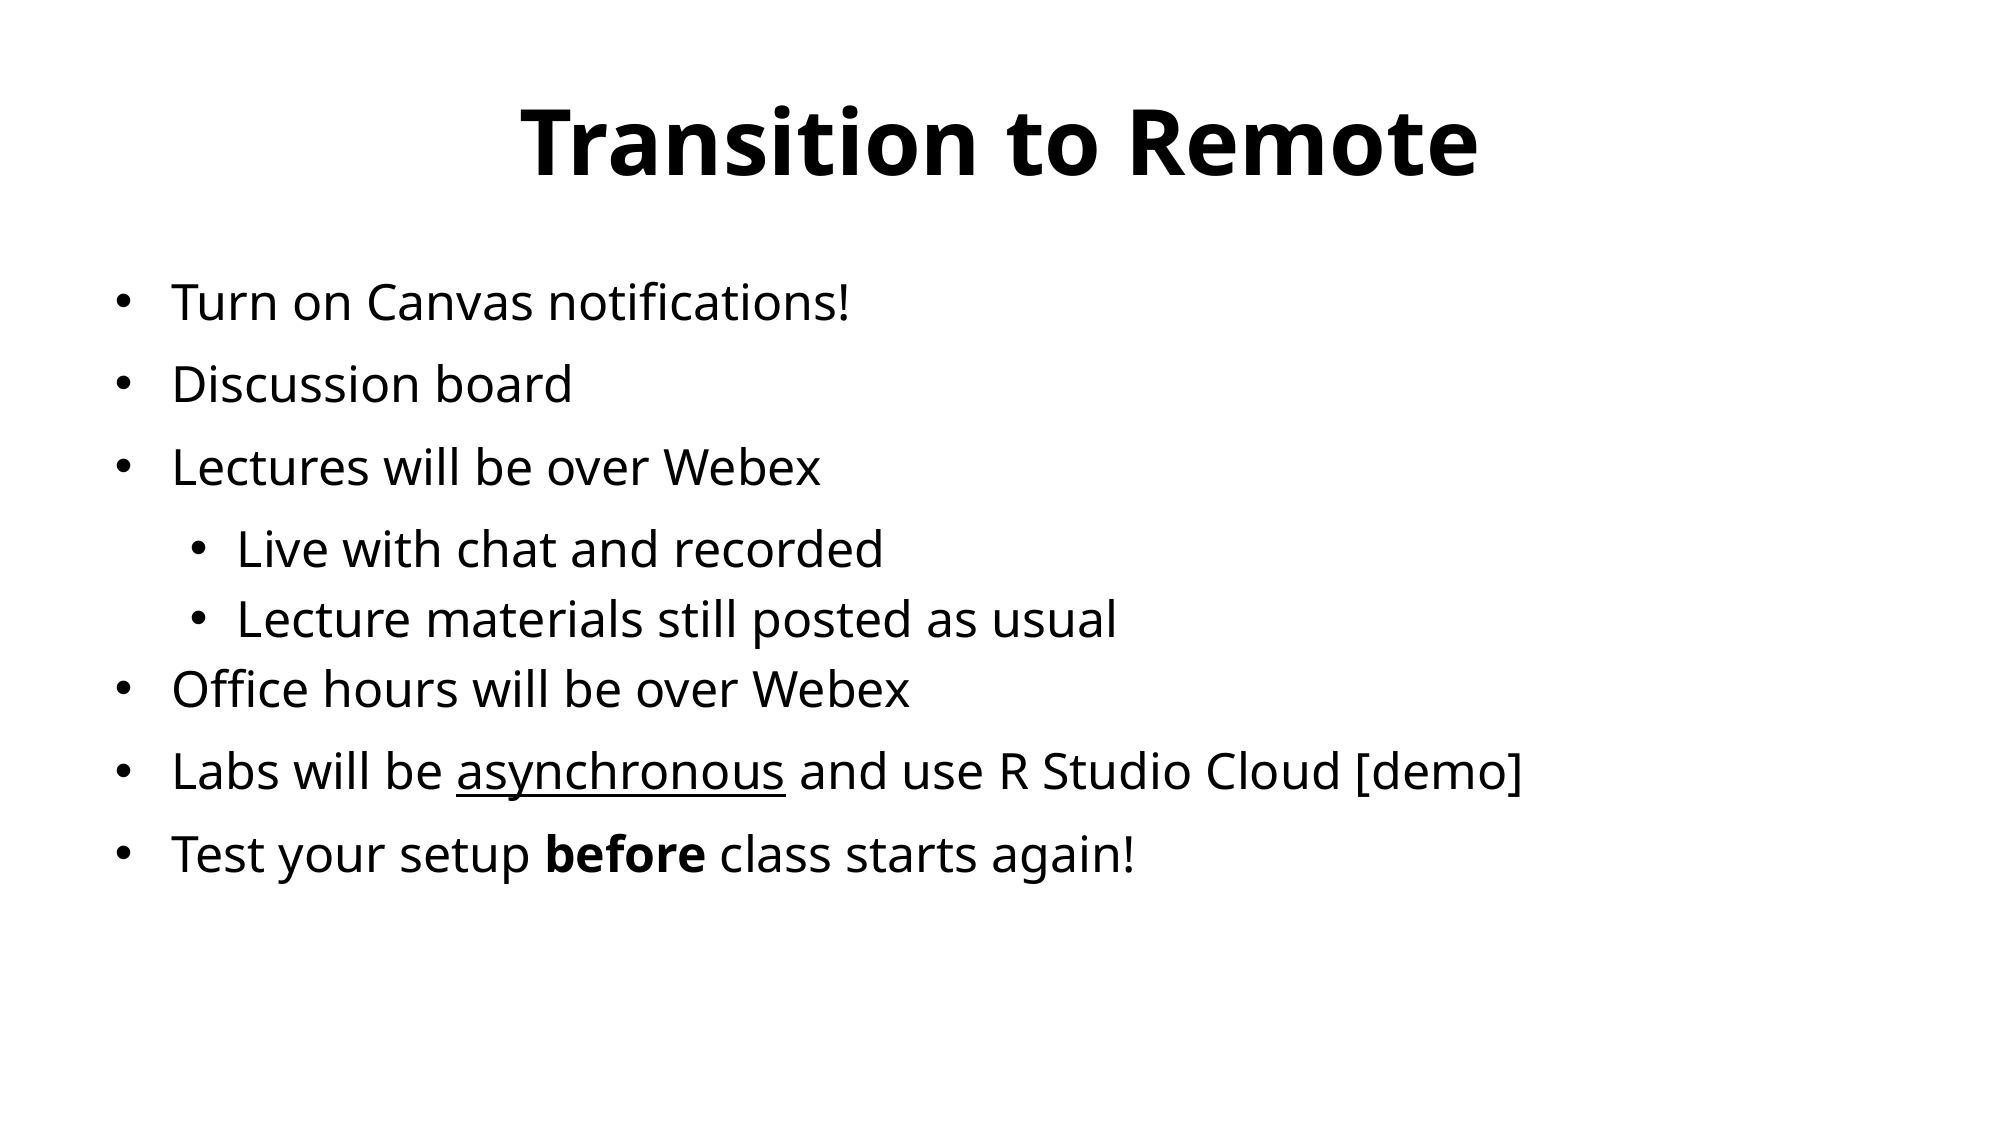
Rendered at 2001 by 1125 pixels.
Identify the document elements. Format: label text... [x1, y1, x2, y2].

list Turn on Canvas notifications! Discussion board Lectures will be over Webex Live with chat and recorded Lecture materials still posted as usual Office hours will be over Webex Labs will be asynchronous and use R Studio Cloud [demo] Test your setup before class starts again! [99, 262, 1900, 1005]
title Transition to Remote [99, 45, 1900, 233]
